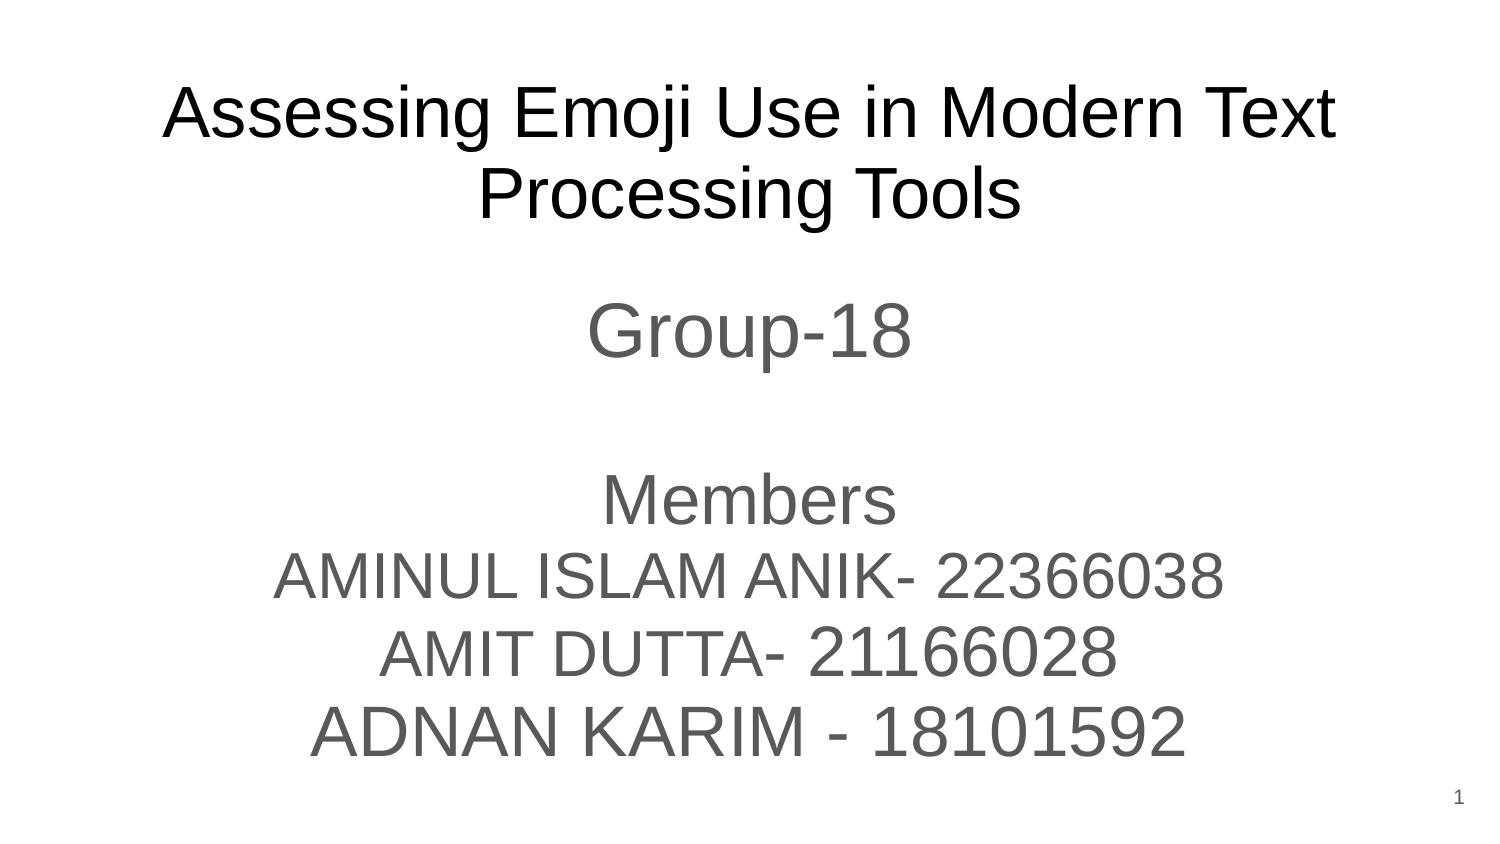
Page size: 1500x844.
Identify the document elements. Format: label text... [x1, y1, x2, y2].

slide_number ‹#› [1389, 764, 1480, 830]
subtitle Group-18 Members AMINUL ISLAM ANIK- 22366038 AMIT DUTTA- 21166028 ADNAN KARIM - 18101592 [51, 271, 1449, 790]
title Assessing Emoji Use in Modern Text Processing Tools [51, 37, 1449, 249]
